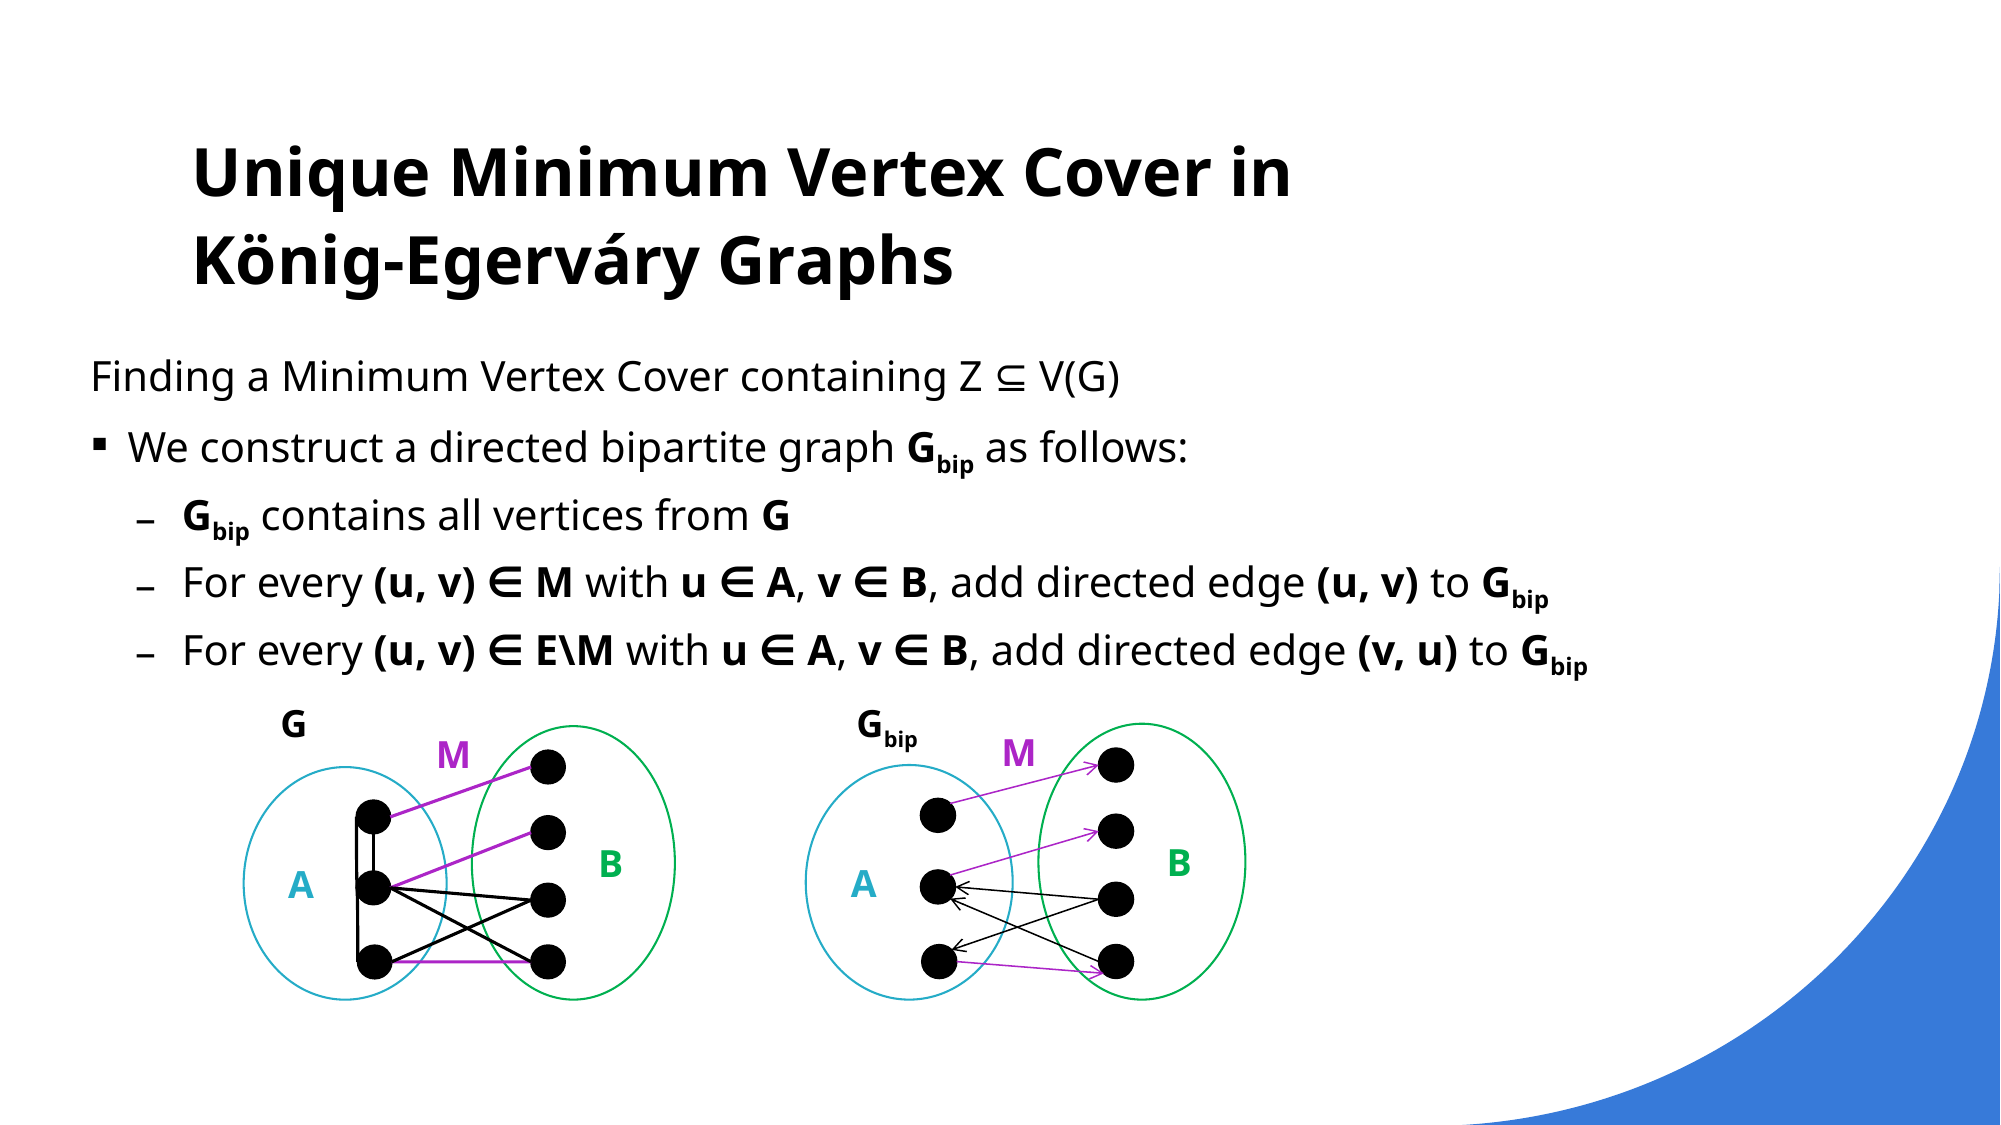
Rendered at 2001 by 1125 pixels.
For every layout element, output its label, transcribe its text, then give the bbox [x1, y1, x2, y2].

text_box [805, 692, 1246, 1000]
title Unique Minimum Vertex Cover in König-Egerváry Graphs [176, 118, 1377, 306]
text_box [243, 692, 675, 1000]
list Finding a Minimum Vertex Cover containing Z ⊆ V(G) We construct a directed bipartite graph Gbip as follows: Gbip contains all vertices from G For every (u, v) ∈ M with u ∈ A, v ∈ B, add directed edge (u, v) to Gbip For every (u, v) ∈ E\M with u ∈ A, v ∈ B, add directed edge (v, u) to Gbip [75, 342, 1984, 1074]
